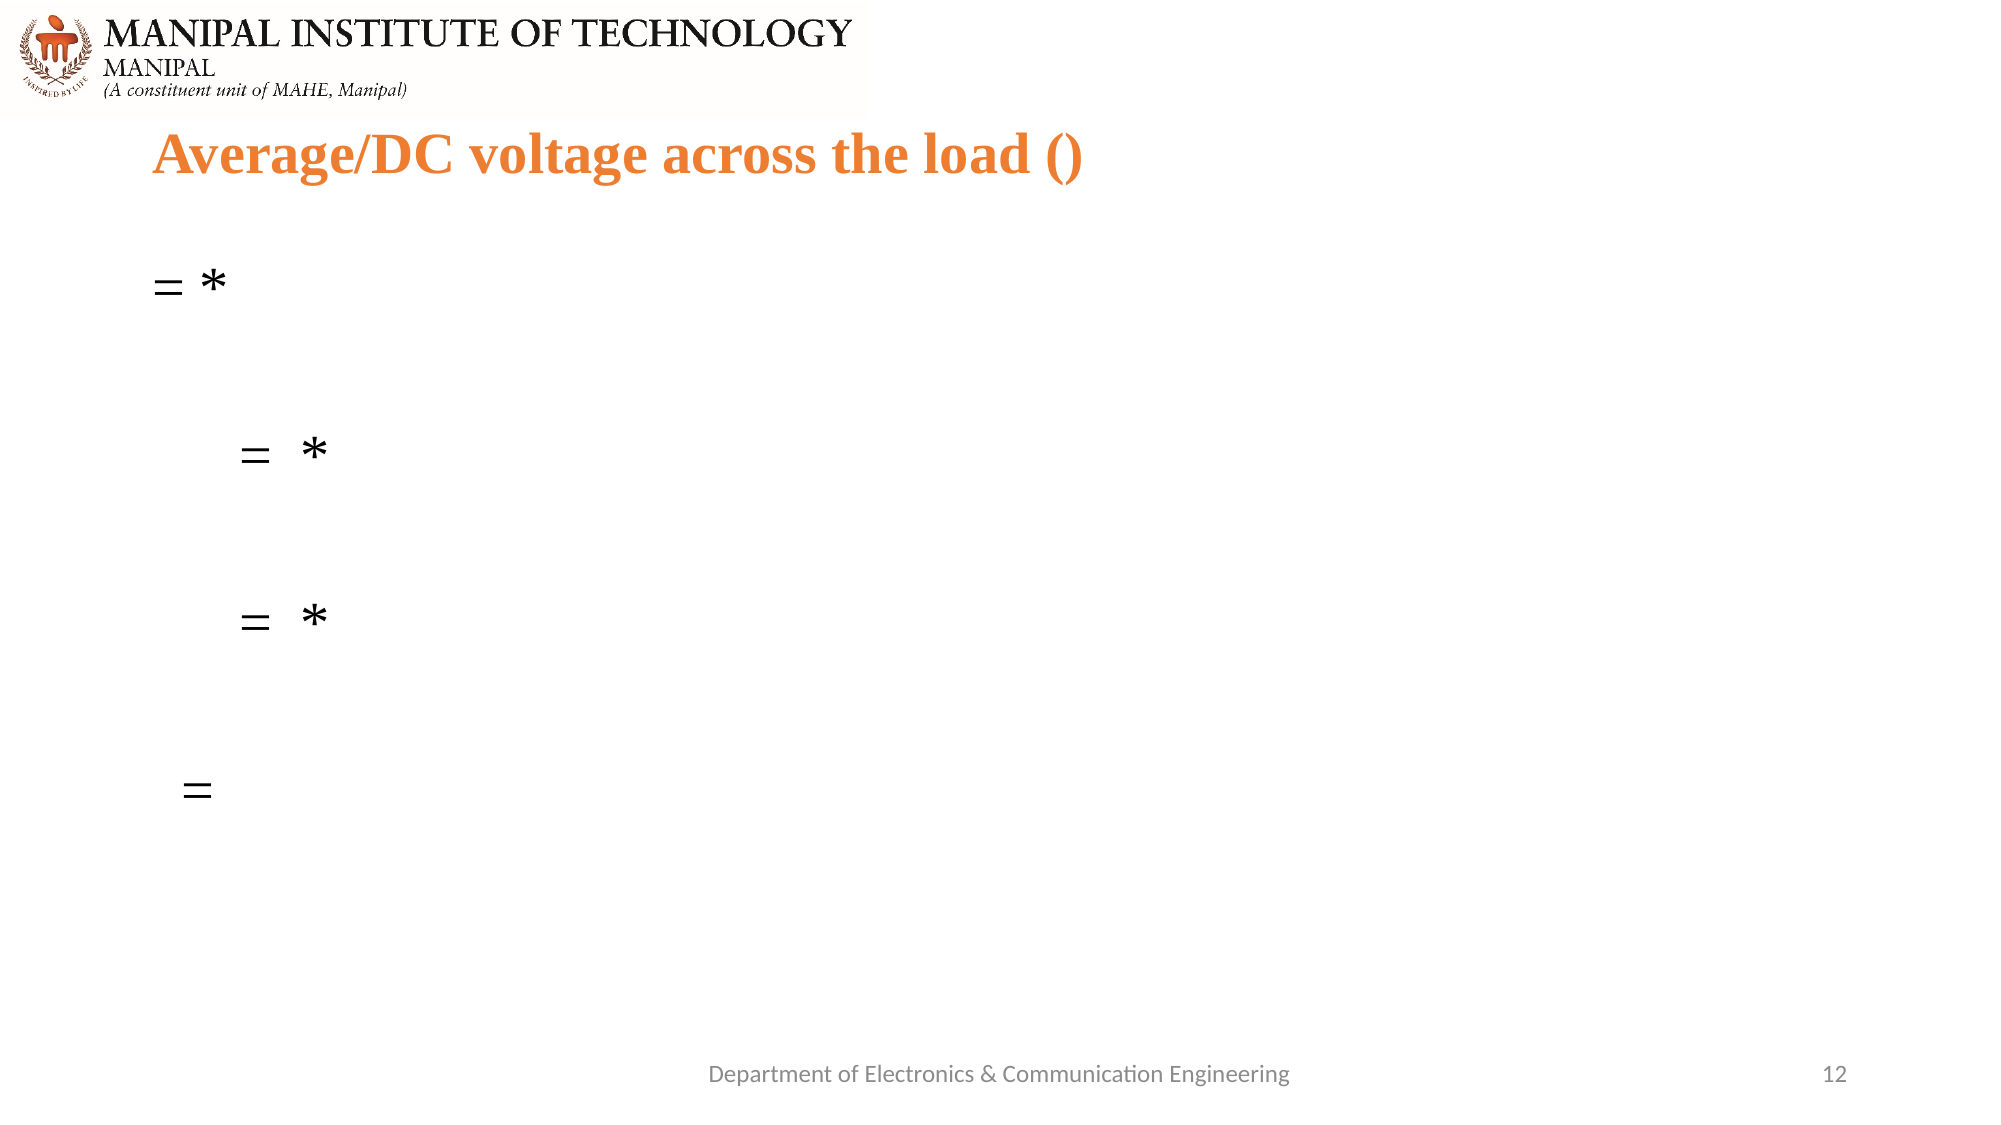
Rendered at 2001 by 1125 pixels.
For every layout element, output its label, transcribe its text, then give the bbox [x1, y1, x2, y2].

slide_number 12 [1412, 1042, 1863, 1103]
picture [0, 2, 869, 119]
footer Department of Electronics & Communication Engineering [662, 1042, 1338, 1103]
